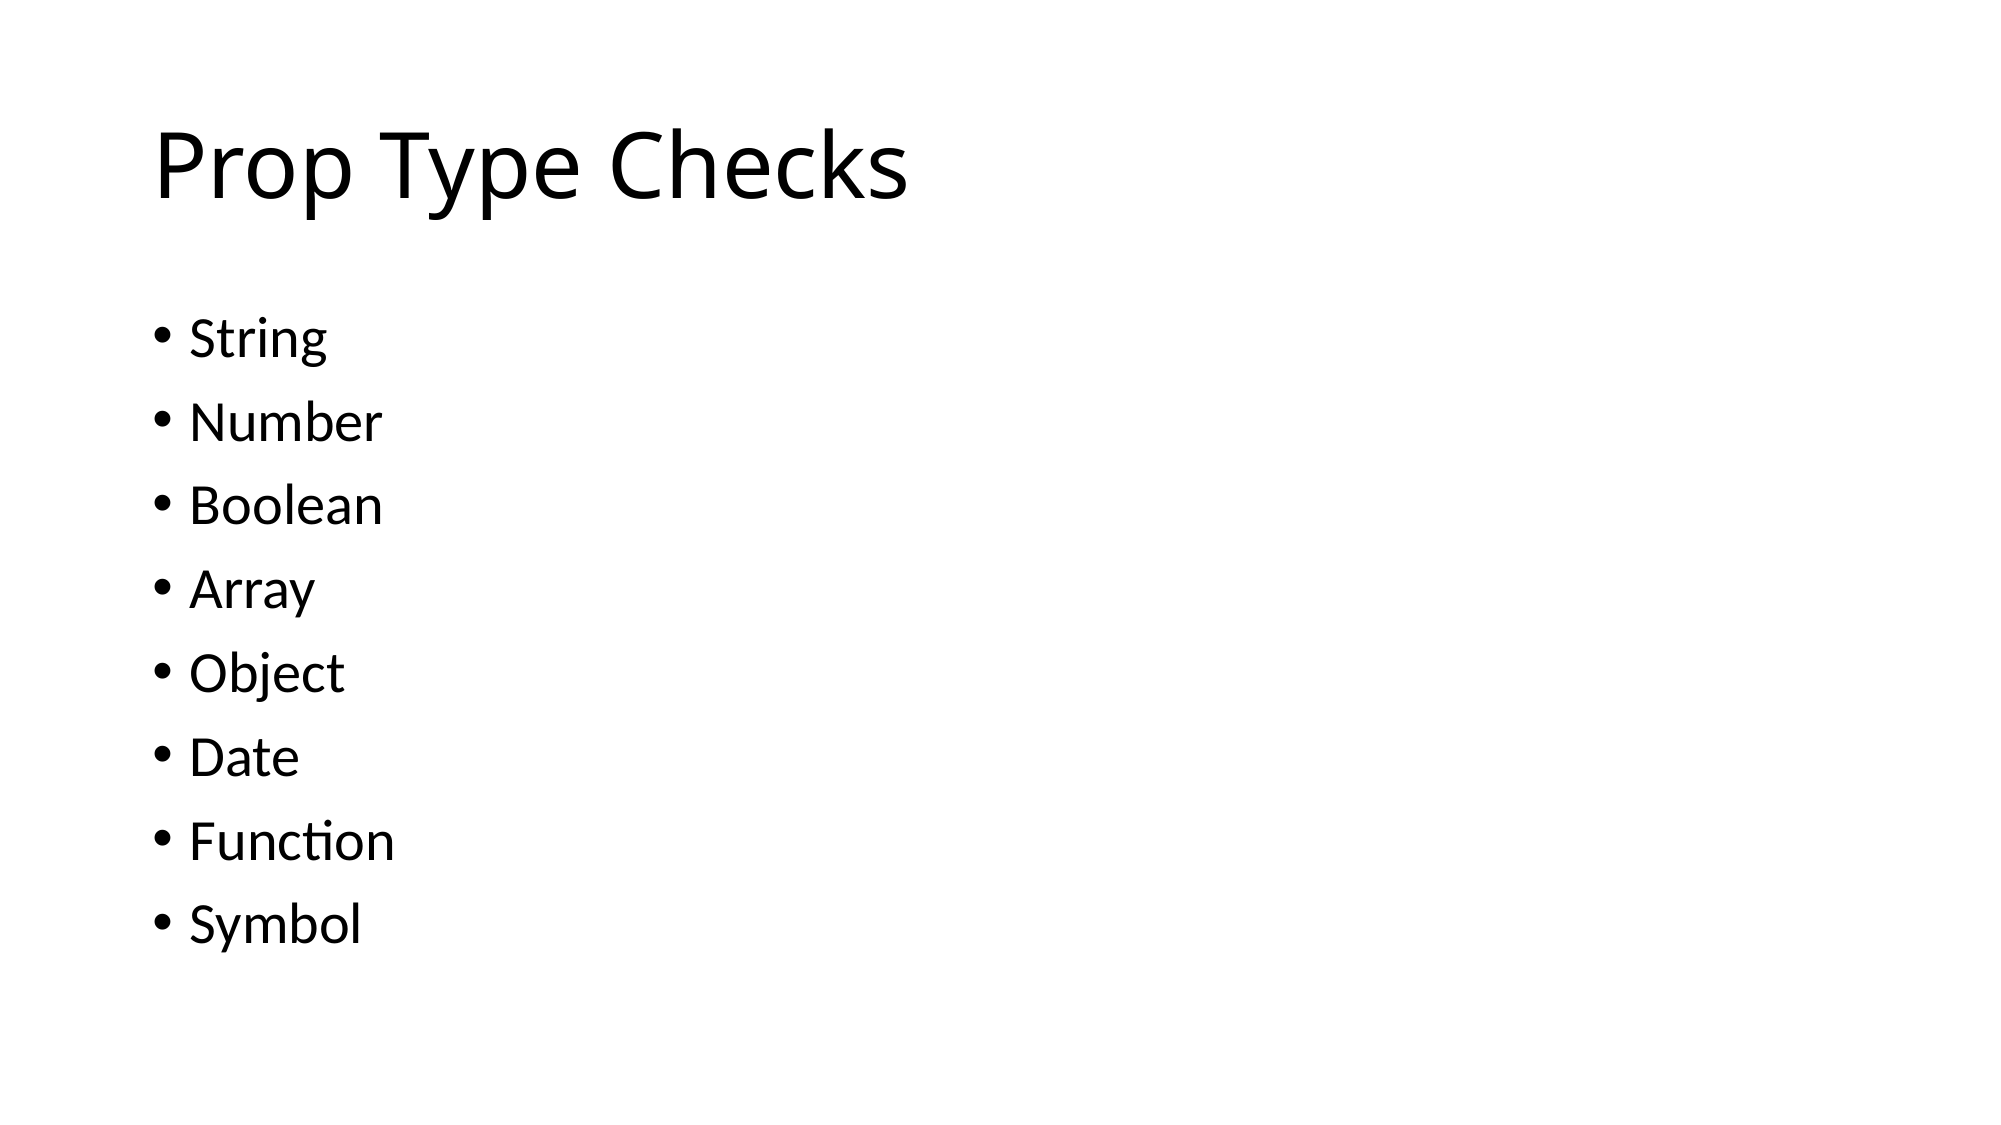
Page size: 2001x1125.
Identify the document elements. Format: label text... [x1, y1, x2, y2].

list String Number Boolean Array Object Date Function Symbol [137, 299, 1863, 1014]
title Prop Type Checks [137, 59, 1863, 278]
